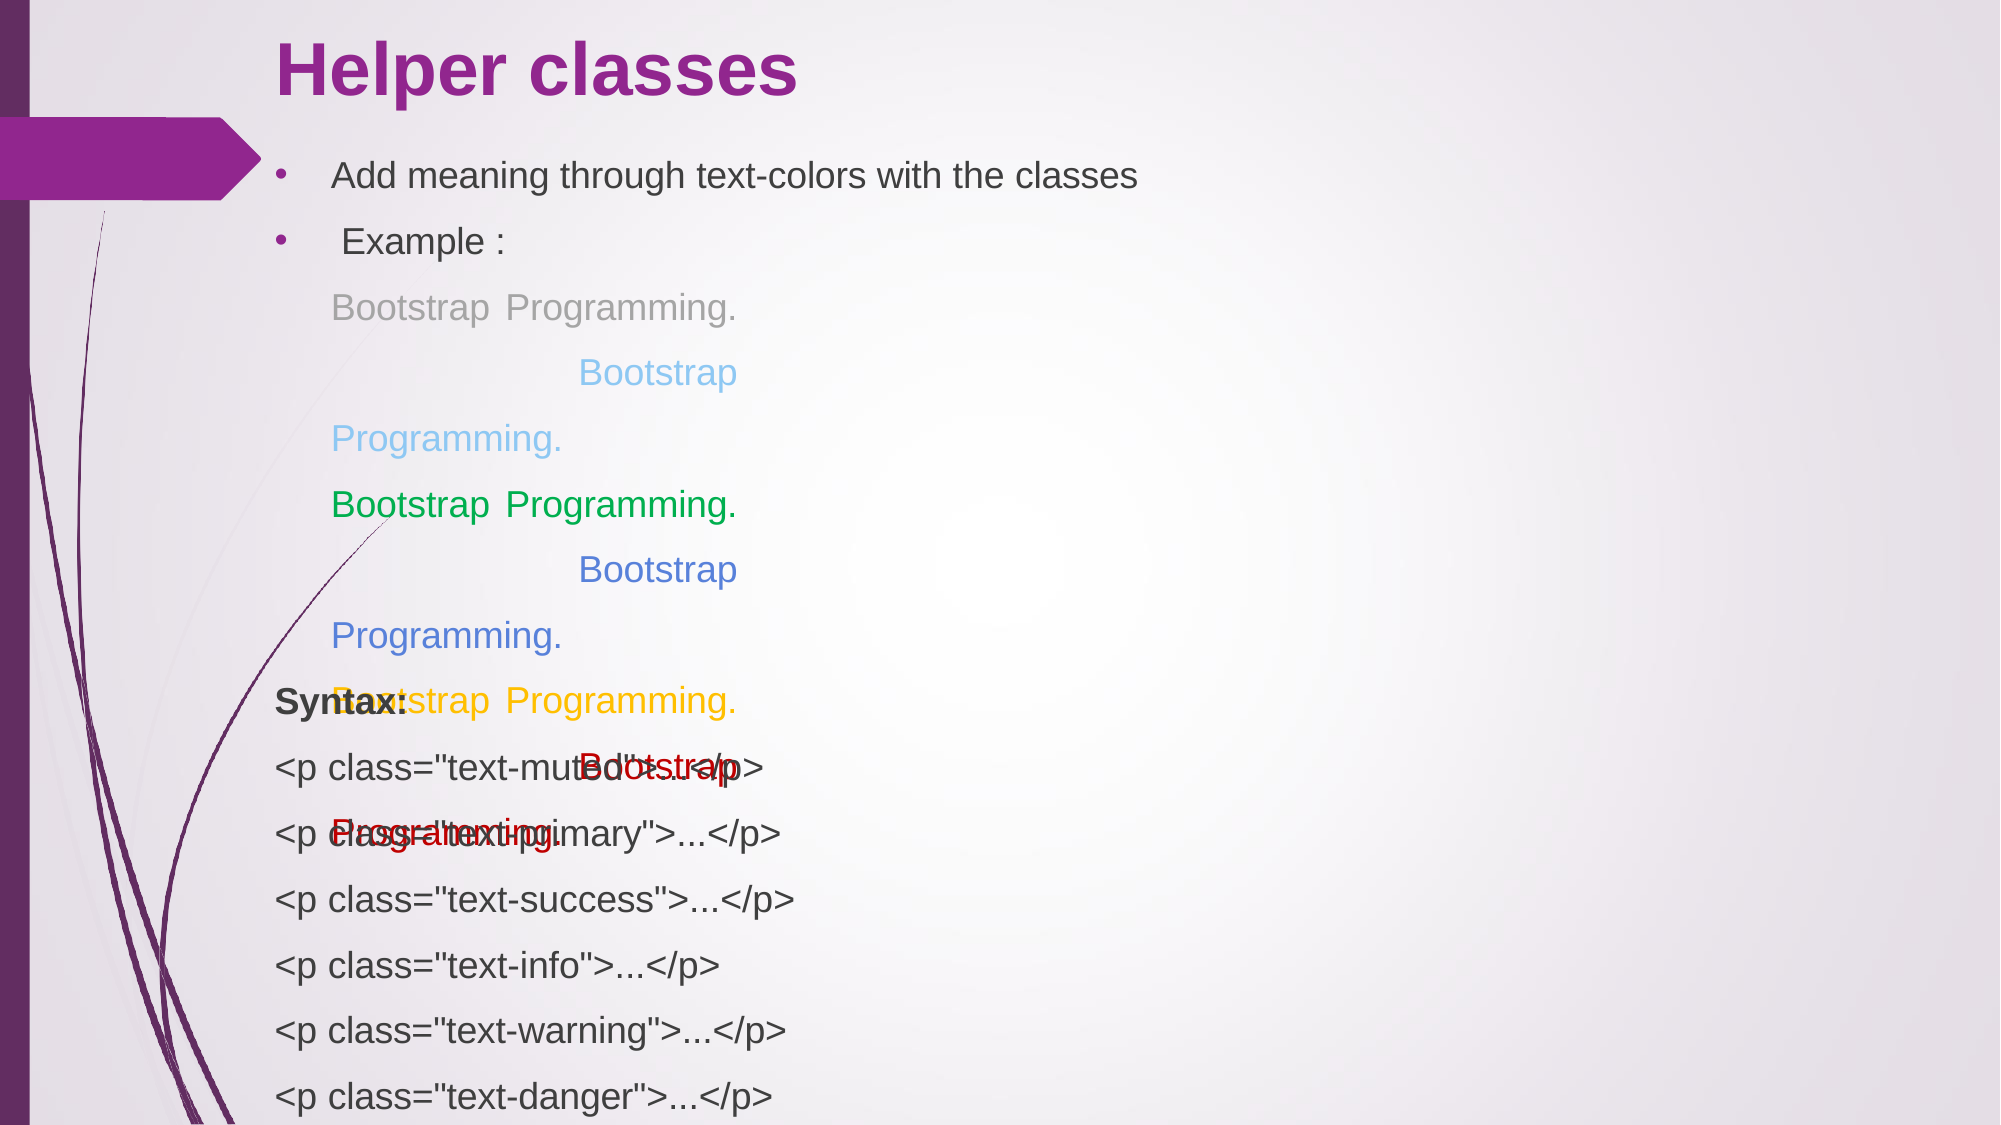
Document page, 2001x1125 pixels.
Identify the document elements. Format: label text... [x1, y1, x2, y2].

text_box Syntax: <p class="text-muted">...</p> <p class="text-primary">...</p> <p class="text-success">...</p> <p class="text-info">...</p> <p class="text-warning">...</p> <p class="text-danger">...</p> [272, 654, 800, 1118]
picture [30, 0, 2000, 1125]
text_box • • [272, 126, 290, 260]
text_box Add meaning through text-colors with the classes Example : Bootstrap Programming. Bootstrap Programming. Bootstrap Programming. Bootstrap Programming. Bootstrap Programming. Bootstrap Programming. [328, 128, 1147, 853]
title Helper classes [273, 17, 803, 208]
